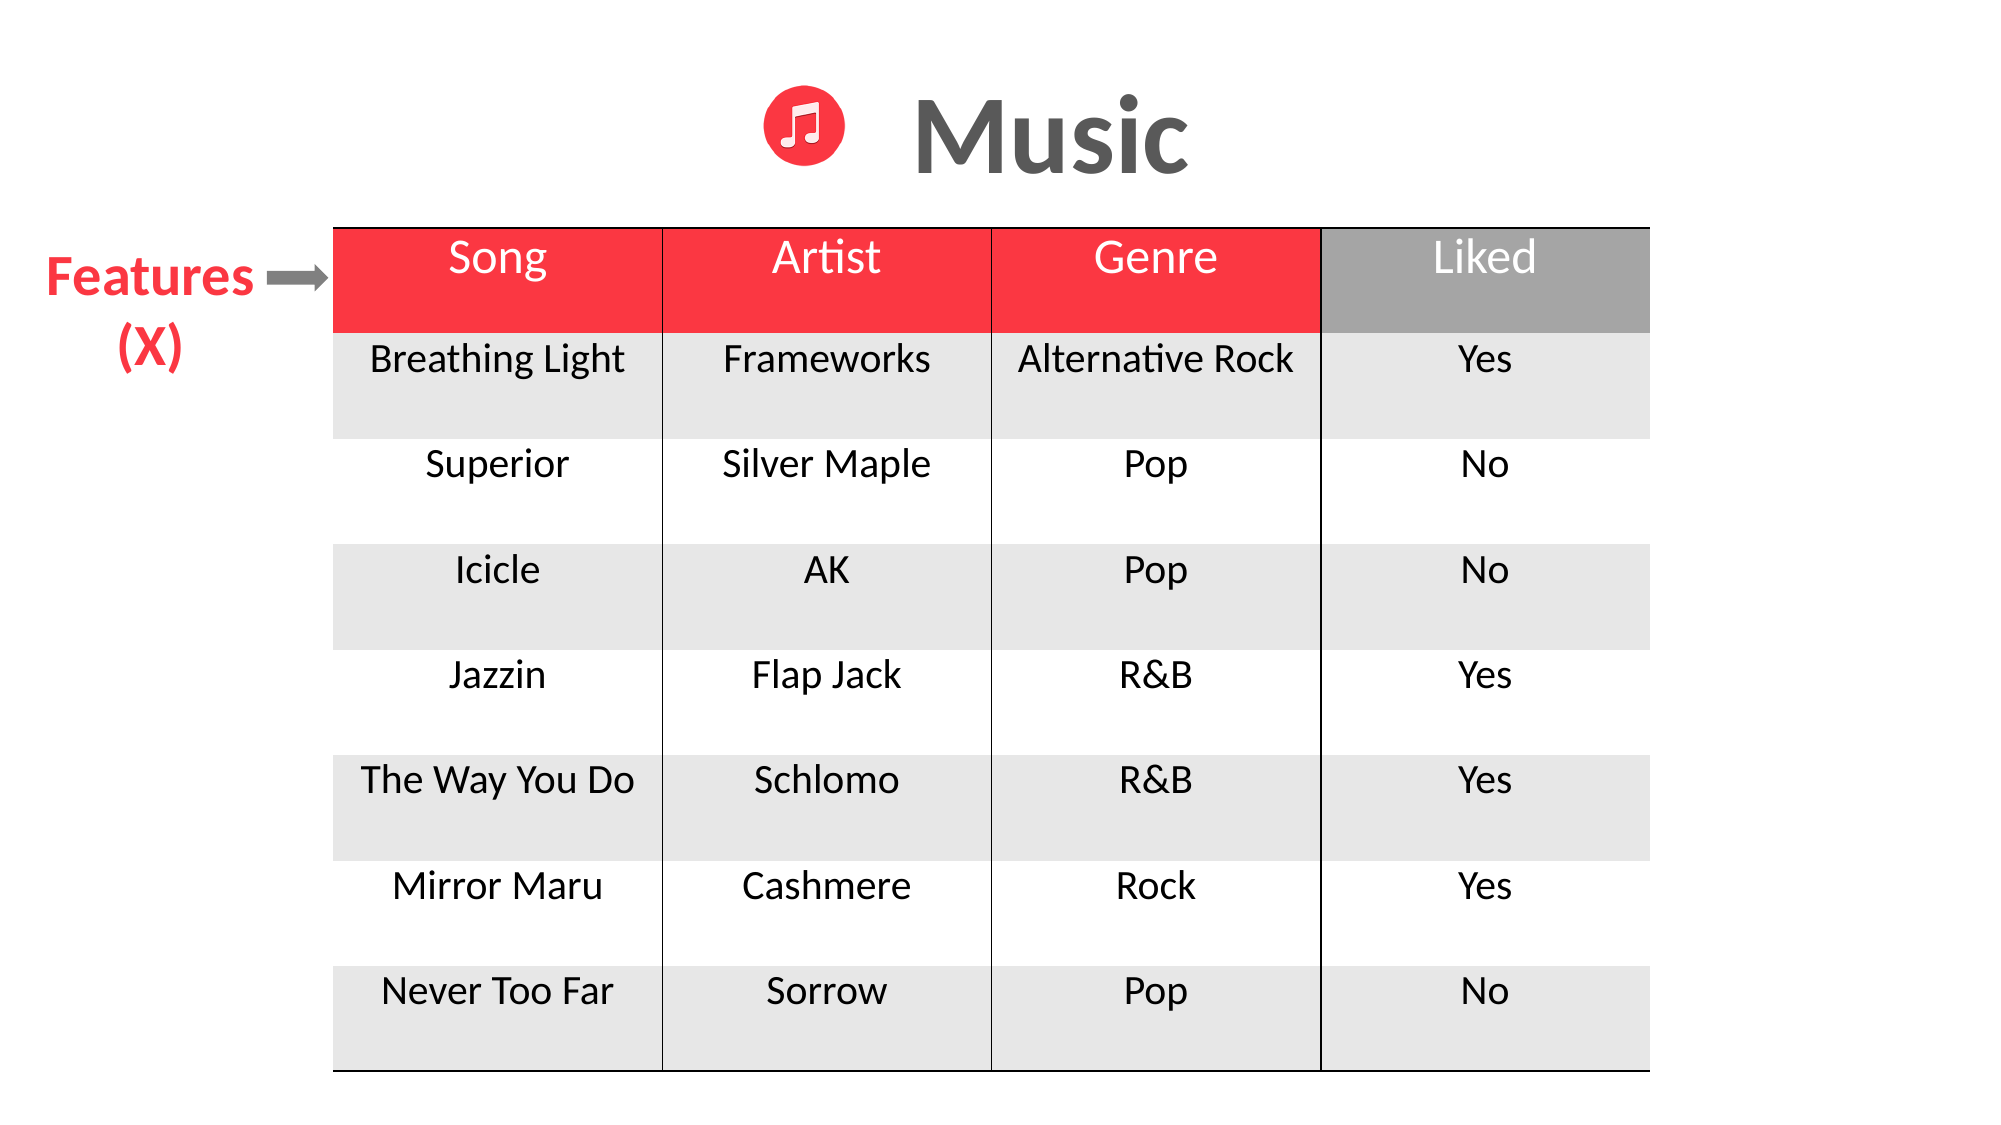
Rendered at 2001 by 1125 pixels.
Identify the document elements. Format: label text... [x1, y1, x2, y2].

table_cell Superior [333, 439, 662, 544]
table_cell The Way You Do [333, 755, 662, 861]
table_header Artist [663, 229, 991, 333]
table_cell Schlomo [663, 755, 991, 861]
table_cell Flap Jack [663, 650, 991, 755]
table_cell Pop [992, 544, 1320, 650]
table_cell No [1322, 439, 1650, 544]
table_cell Yes [1322, 861, 1650, 966]
table_header Song [333, 229, 662, 333]
table_cell Mirror Maru [333, 861, 662, 966]
table_cell Frameworks [663, 333, 991, 439]
table_cell R&B [992, 650, 1320, 755]
table_cell Yes [1322, 333, 1650, 439]
table_cell Cashmere [663, 861, 991, 966]
table_cell Jazzin [333, 650, 662, 755]
table_cell Icicle [333, 544, 662, 650]
table_cell Yes [1322, 650, 1650, 755]
table_cell R&B [992, 755, 1320, 861]
table_header Liked [1322, 229, 1650, 333]
table_cell Silver Maple [663, 439, 991, 544]
table_cell No [1322, 544, 1650, 650]
picture [750, 72, 858, 180]
text_box Music [897, 53, 1206, 203]
text_box Features (X) [32, 229, 270, 385]
table_cell AK [663, 544, 991, 650]
table_cell Pop [992, 966, 1320, 1070]
table_cell Sorrow [663, 966, 991, 1070]
table_cell No [1322, 966, 1650, 1070]
table_header Genre [992, 229, 1320, 333]
table_cell Breathing Light [333, 333, 662, 439]
table_cell Pop [992, 439, 1320, 544]
table_cell Alternative Rock [992, 333, 1320, 439]
table_cell Rock [992, 861, 1320, 966]
table_cell Never Too Far [333, 966, 662, 1070]
table_cell Yes [1322, 755, 1650, 861]
text_box [265, 261, 330, 294]
